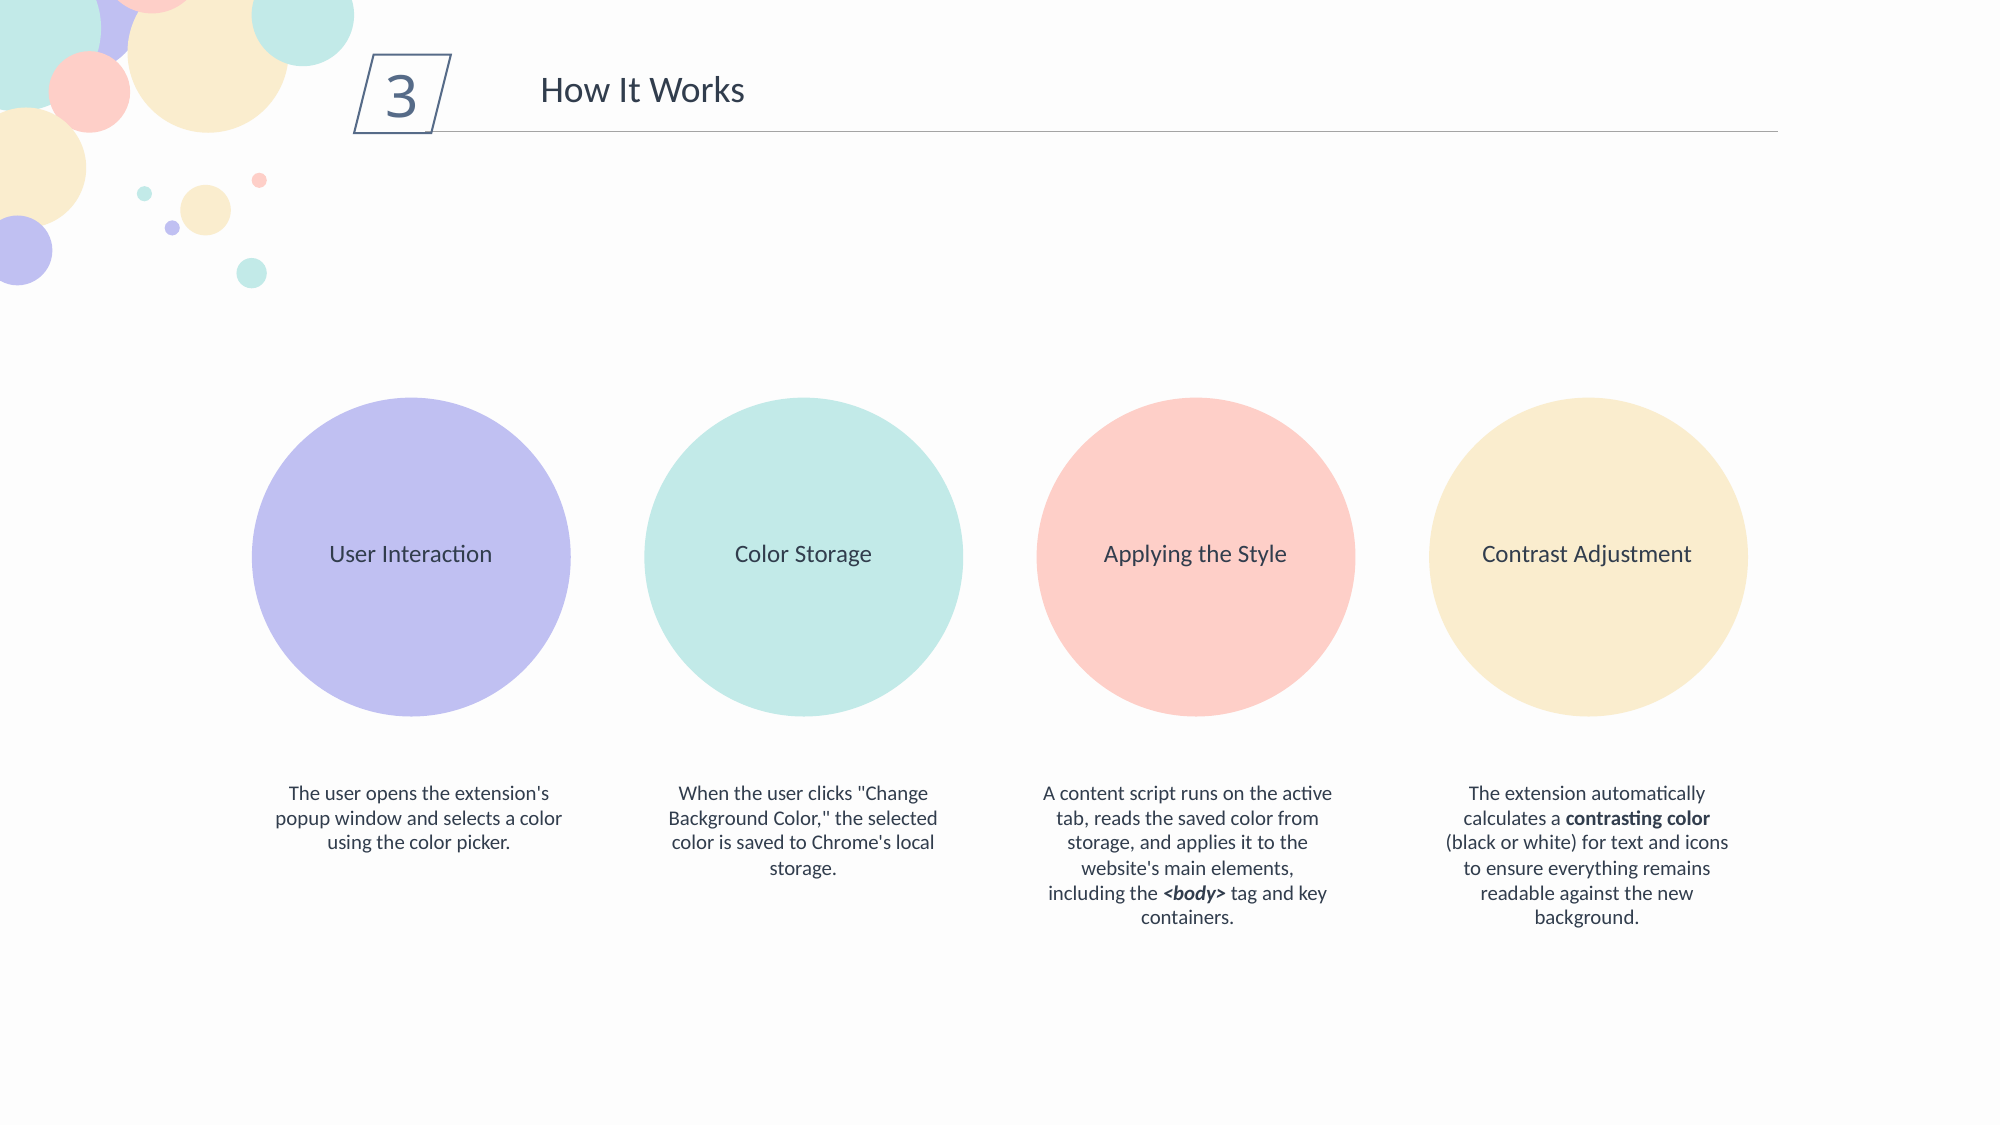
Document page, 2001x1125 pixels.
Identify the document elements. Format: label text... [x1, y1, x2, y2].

text_box Applying the Style [1036, 530, 1355, 575]
text_box [1429, 531, 1750, 718]
text_box The extension automatically calculates a contrasting color (black or white) for text and icons to ensure everything remains readable against the new background. [1427, 771, 1747, 937]
text_box [253, 396, 570, 530]
text_box User Interaction [251, 530, 572, 575]
text_box [644, 536, 965, 718]
text_box [251, 575, 571, 718]
text_box 3 [355, 53, 453, 135]
text_box Color Storage [644, 530, 963, 575]
text_box The user opens the extension's popup window and selects a color using the color picker. [259, 771, 579, 862]
text_box Contrast Adjustment [1427, 530, 1747, 575]
text_box How It Works [525, 57, 1296, 118]
text_box [1430, 396, 1747, 530]
text_box [1037, 396, 1355, 530]
text_box [1036, 535, 1357, 718]
text_box A content script runs on the active tab, reads the saved color from storage, and applies it to the website's main elements, including the <body> tag and key containers. [1028, 771, 1348, 937]
text_box [645, 396, 962, 530]
text_box When the user clicks "Change Background Color," the selected color is saved to Chrome's local storage. [643, 771, 964, 887]
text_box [0, 0, 355, 289]
